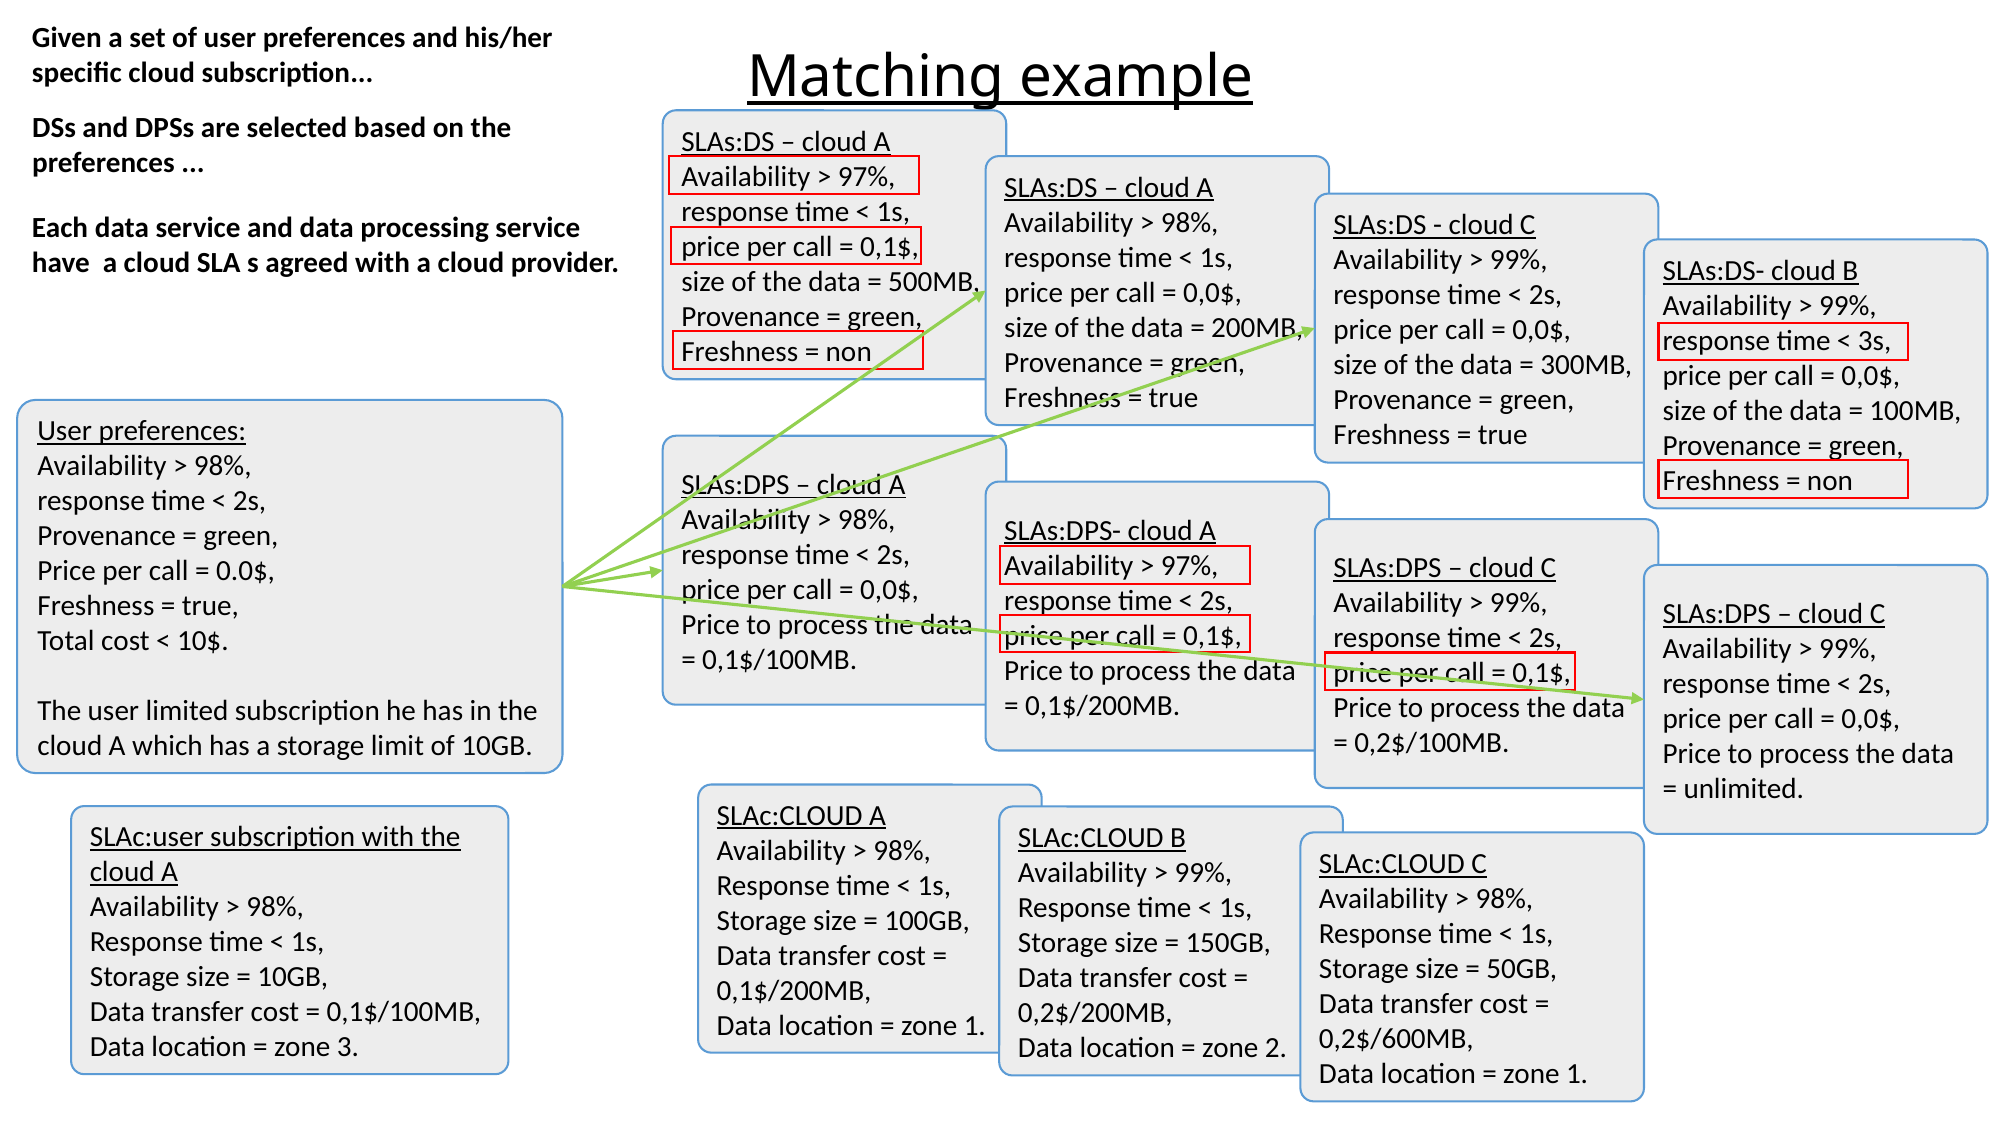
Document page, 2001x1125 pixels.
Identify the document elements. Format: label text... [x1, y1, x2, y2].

text_box [670, 226, 922, 265]
text_box SLAs:DS – cloud A Availability > 97%, response time < 1s, price per call = 0,1$, size of the data = 500MB, Provenance = green, Freshness = non [661, 109, 1008, 290]
text_box SLAs:DPS – cloud C Availability > 99%, response time < 2s, price per call = 0,0$, Price to process the data = unlimited. [1642, 563, 1989, 835]
text_box Given a set of user preferences and his/her specific cloud subscription... [17, 10, 663, 96]
text_box SLAs:DPS- cloud A Availability > 97%, response time < 2s, price per call = 0,1$, Price to process the data = 0,1$/200MB. [984, 700, 1313, 752]
text_box SLAc:CLOUD B Availability > 99%, Response time < 1s, Storage size = 150GB, Data transfer cost = 0,2$/200MB, Data location = zone 2. [998, 805, 1344, 1077]
text_box SLAc:user subscription with the cloud A Availability > 98%, Response time < 1s, Storage size = 10GB, Data transfer cost = 0,1$/100MB, Data location = zone 3. [70, 805, 510, 1076]
text_box SLAs:DPS – cloud C Availability > 99%, response time < 2s, price per call = 0,1$, Price to process the data = 0,2$/100MB. [1315, 518, 1660, 586]
text_box SLAc:CLOUD C Availability > 98%, Response time < 1s, Storage size = 50GB, Data transfer cost = 0,2$/600MB, Data location = zone 1. [1299, 831, 1646, 1103]
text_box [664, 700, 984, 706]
text_box SLAs:DPS – cloud C Availability > 99%, response time < 2s, price per call = 0,1$, Price to process the data = 0,2$/100MB. [1313, 700, 1642, 790]
text_box [1657, 459, 1909, 499]
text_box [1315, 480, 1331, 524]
text_box SLAs:DS - cloud C Availability > 99%, response time < 2s, price per call = 0,0$, size of the data = 300MB, Provenance = green, Freshness = true [1313, 192, 1660, 464]
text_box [562, 290, 986, 328]
text_box SLAs:DS – cloud A Availability > 98%, response time < 1s, price per call = 0,0$, size of the data = 200MB, Provenance = green, Freshness = true [984, 155, 1331, 328]
text_box SLAs:DS- cloud B Availability > 99%, response time < 3s, price per call = 0,0$, size of the data = 100MB, Provenance = green, Freshness = non [1642, 238, 1989, 510]
text_box Each data service and data processing service have a cloud SLA s agreed with a cloud provider. [17, 201, 649, 286]
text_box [562, 586, 1644, 700]
text_box [1657, 322, 1909, 361]
text_box [668, 155, 920, 195]
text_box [562, 570, 663, 586]
text_box SLAc:CLOUD A Availability > 98%, Response time < 1s, Storage size = 100GB, Data transfer cost = 0,1$/200MB, Data location = zone 1. [697, 783, 1043, 1054]
text_box DSs and DPSs are selected based on the preferences ... [17, 101, 649, 187]
text_box User preferences: Availability > 98%, response time < 2s, Provenance = green, Price per call = 0.0$, Freshness = true, Total cost < 10$. The user limited subscription he has in the cloud A which has a storage limit of 10GB. [16, 398, 564, 775]
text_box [562, 328, 1315, 586]
title Matching example [137, 26, 1863, 129]
